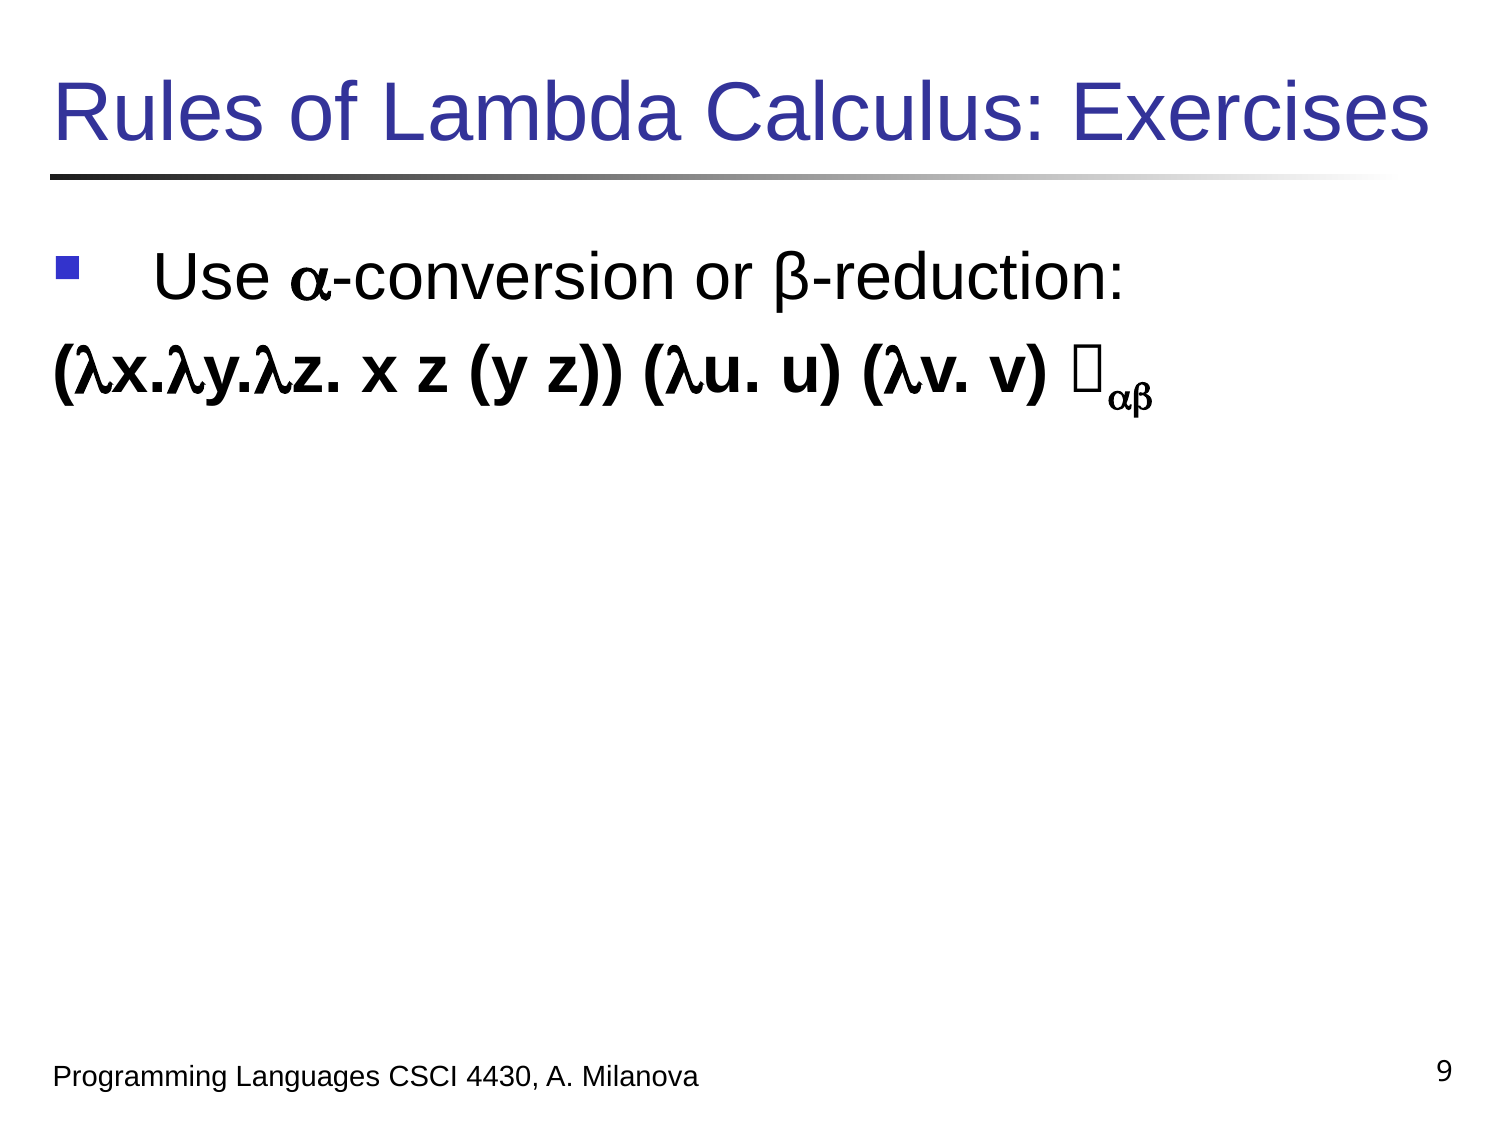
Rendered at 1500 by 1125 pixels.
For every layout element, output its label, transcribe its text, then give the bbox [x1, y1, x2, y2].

title Rules of Lambda Calculus: Exercises [37, 0, 1466, 165]
list Use -conversion or β-reduction: (x.y.z. x z (y z)) (u. u) (v. v)  [37, 224, 1469, 1013]
footer Programming Languages CSCI 4430, A. Milanova [37, 1024, 813, 1101]
slide_number 9 [1154, 1023, 1468, 1100]
